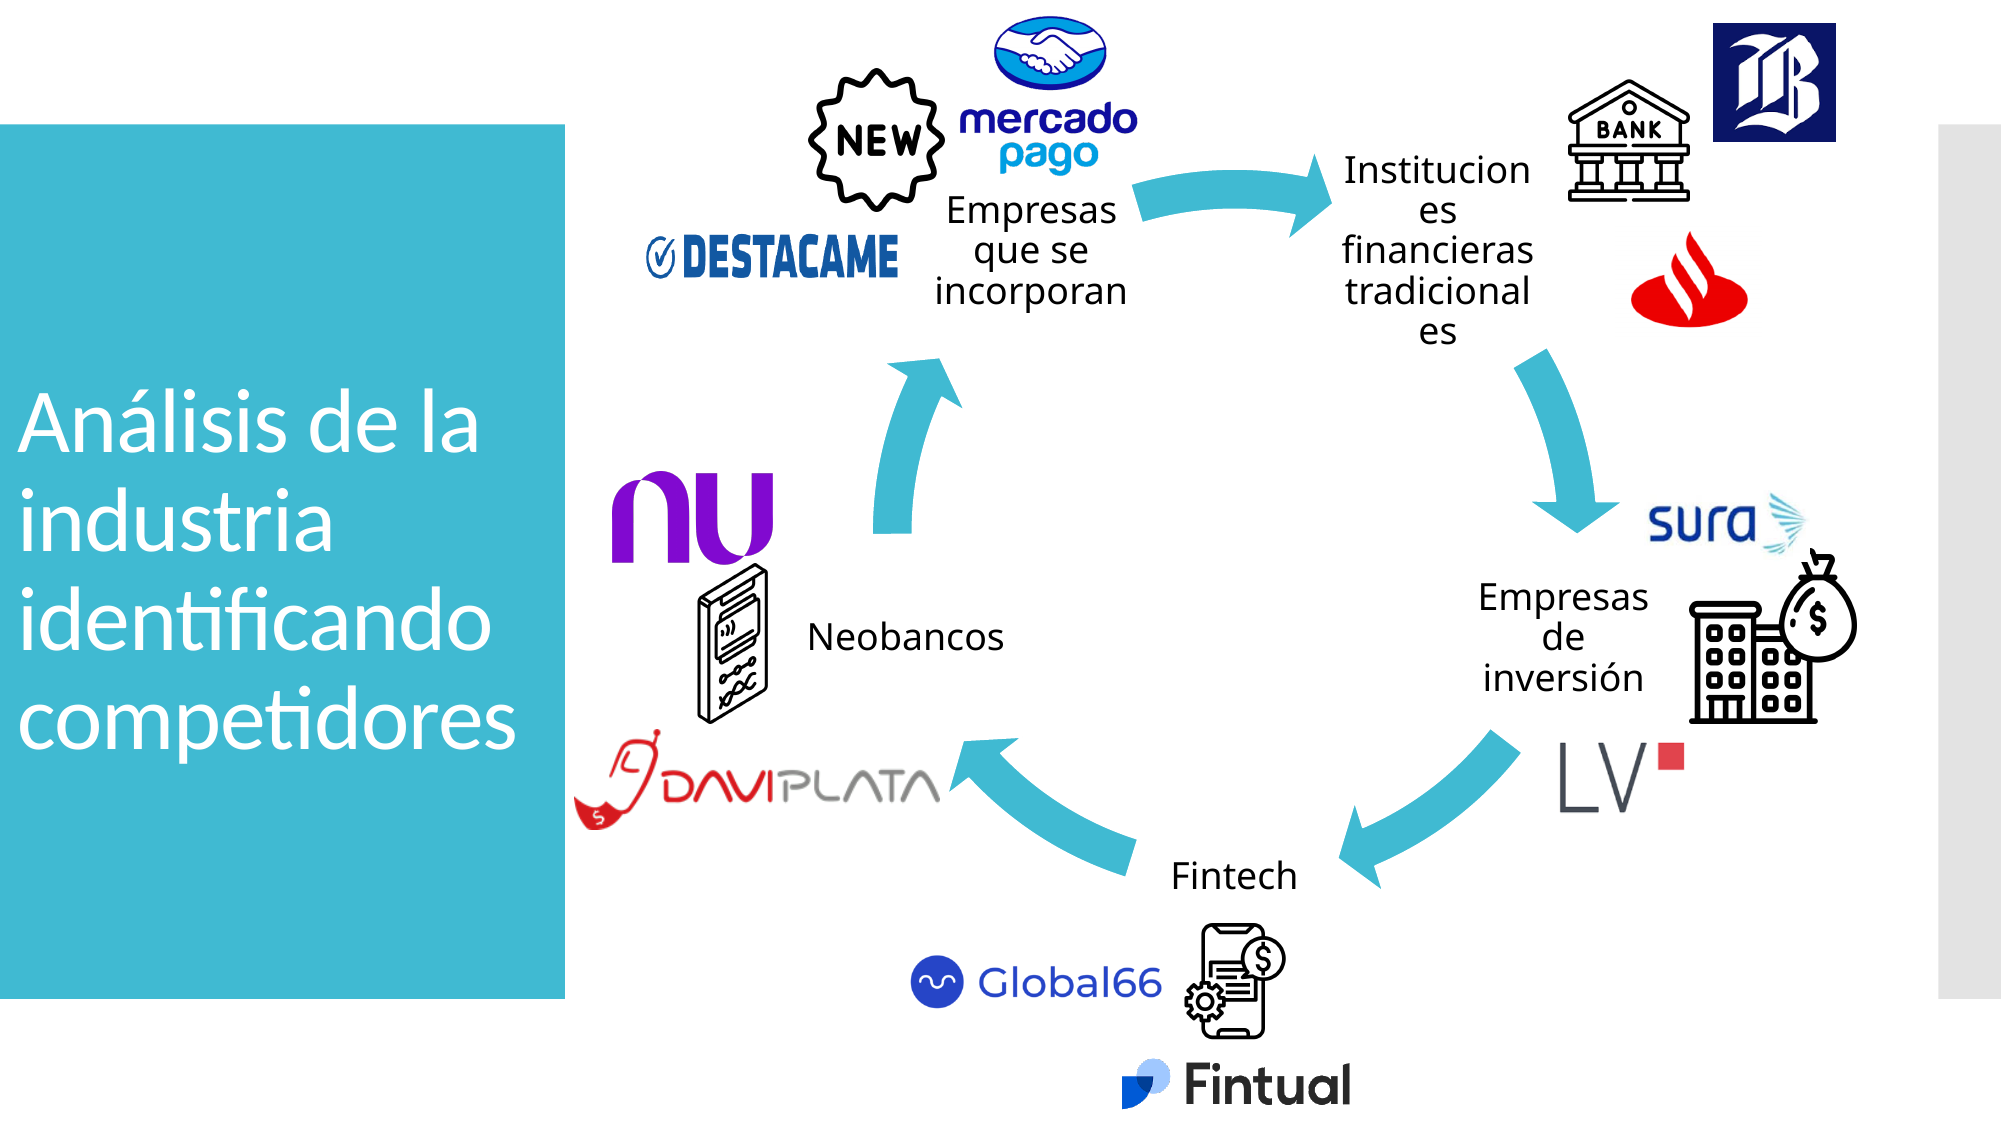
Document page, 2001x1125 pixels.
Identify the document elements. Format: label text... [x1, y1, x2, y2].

picture [897, 921, 1403, 1125]
picture [641, 223, 899, 289]
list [634, 141, 1835, 982]
picture [574, 729, 940, 830]
picture [1713, 23, 1837, 142]
picture [808, 0, 1153, 212]
picture [1567, 79, 1690, 202]
title Análisis de la industria identificando competidores [3, 124, 566, 1001]
picture [611, 470, 809, 724]
picture [1615, 222, 1763, 337]
picture [1540, 490, 1858, 831]
